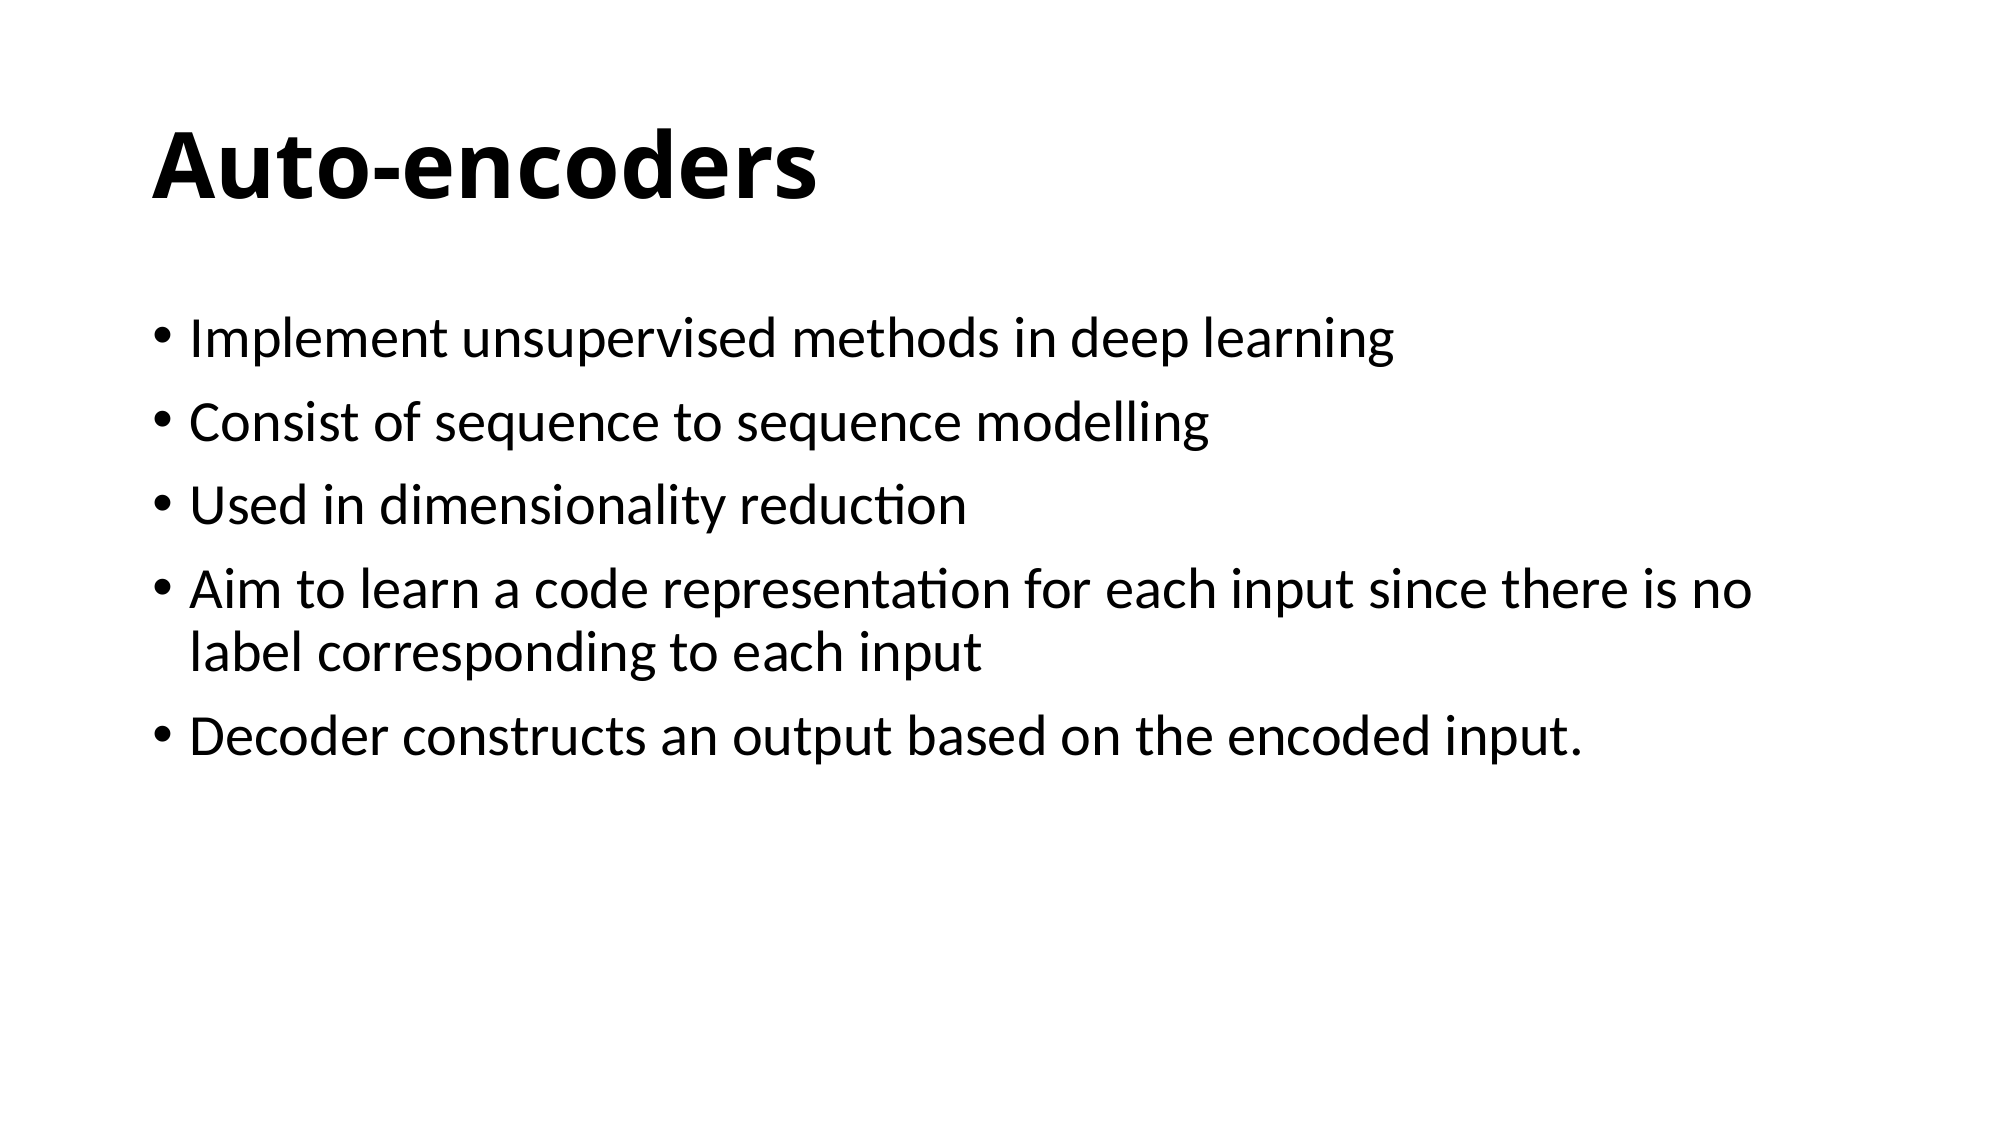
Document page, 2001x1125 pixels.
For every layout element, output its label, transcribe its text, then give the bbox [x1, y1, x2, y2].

list Implement unsupervised methods in deep learning Consist of sequence to sequence modelling Used in dimensionality reduction Aim to learn a code representation for each input since there is no label corresponding to each input Decoder constructs an output based on the encoded input. [137, 299, 1863, 1014]
title Auto-encoders [137, 59, 1863, 278]
